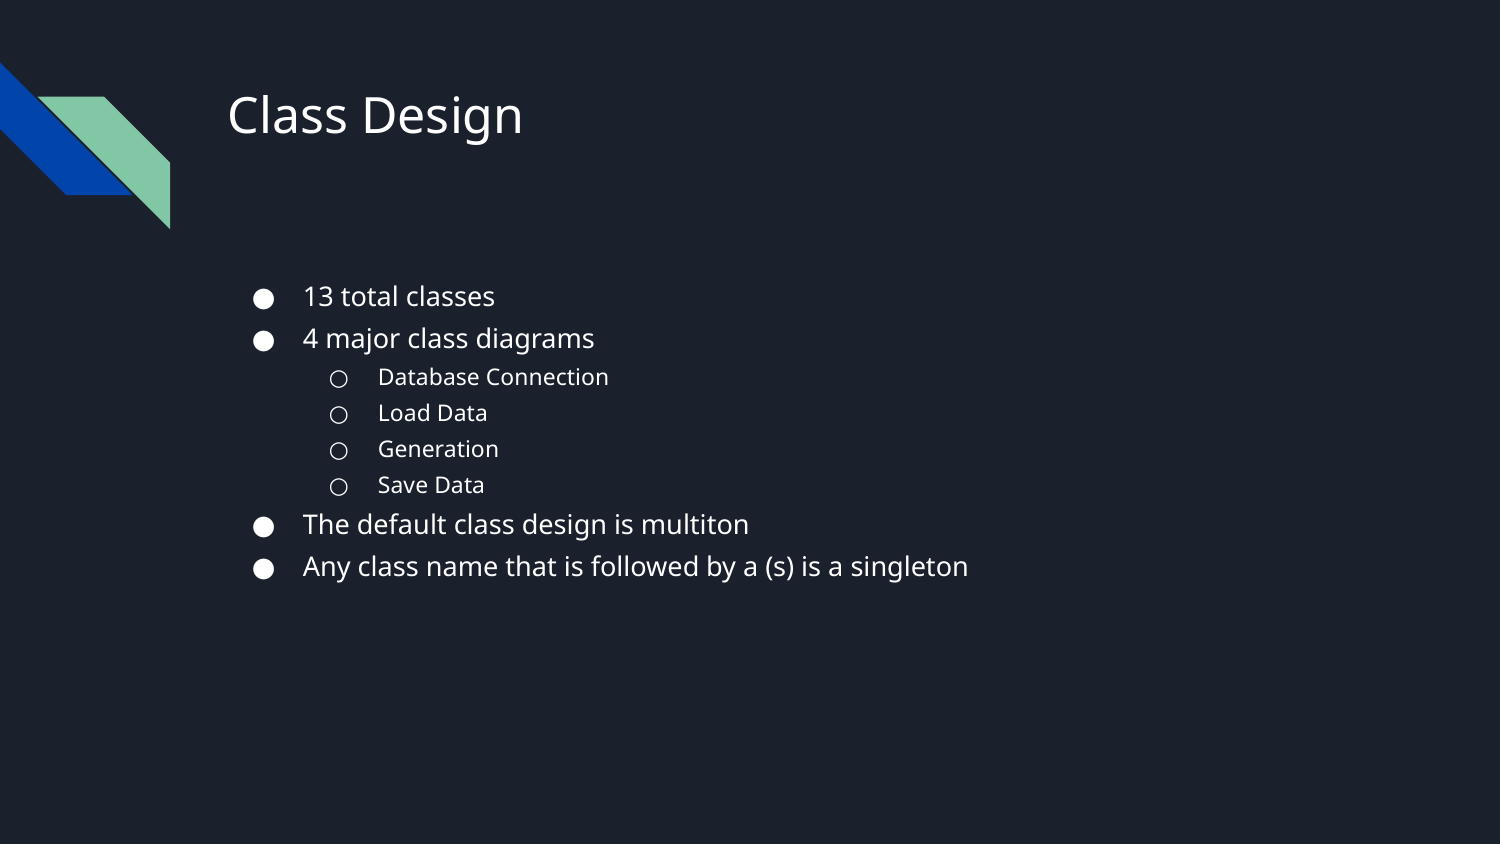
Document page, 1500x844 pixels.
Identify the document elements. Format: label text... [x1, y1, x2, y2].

title Class Design [212, 64, 1368, 215]
list 13 total classes 4 major class diagrams Database Connection Load Data Generation Save Data The default class design is multiton Any class name that is followed by a (s) is a singleton [212, 257, 1368, 735]
